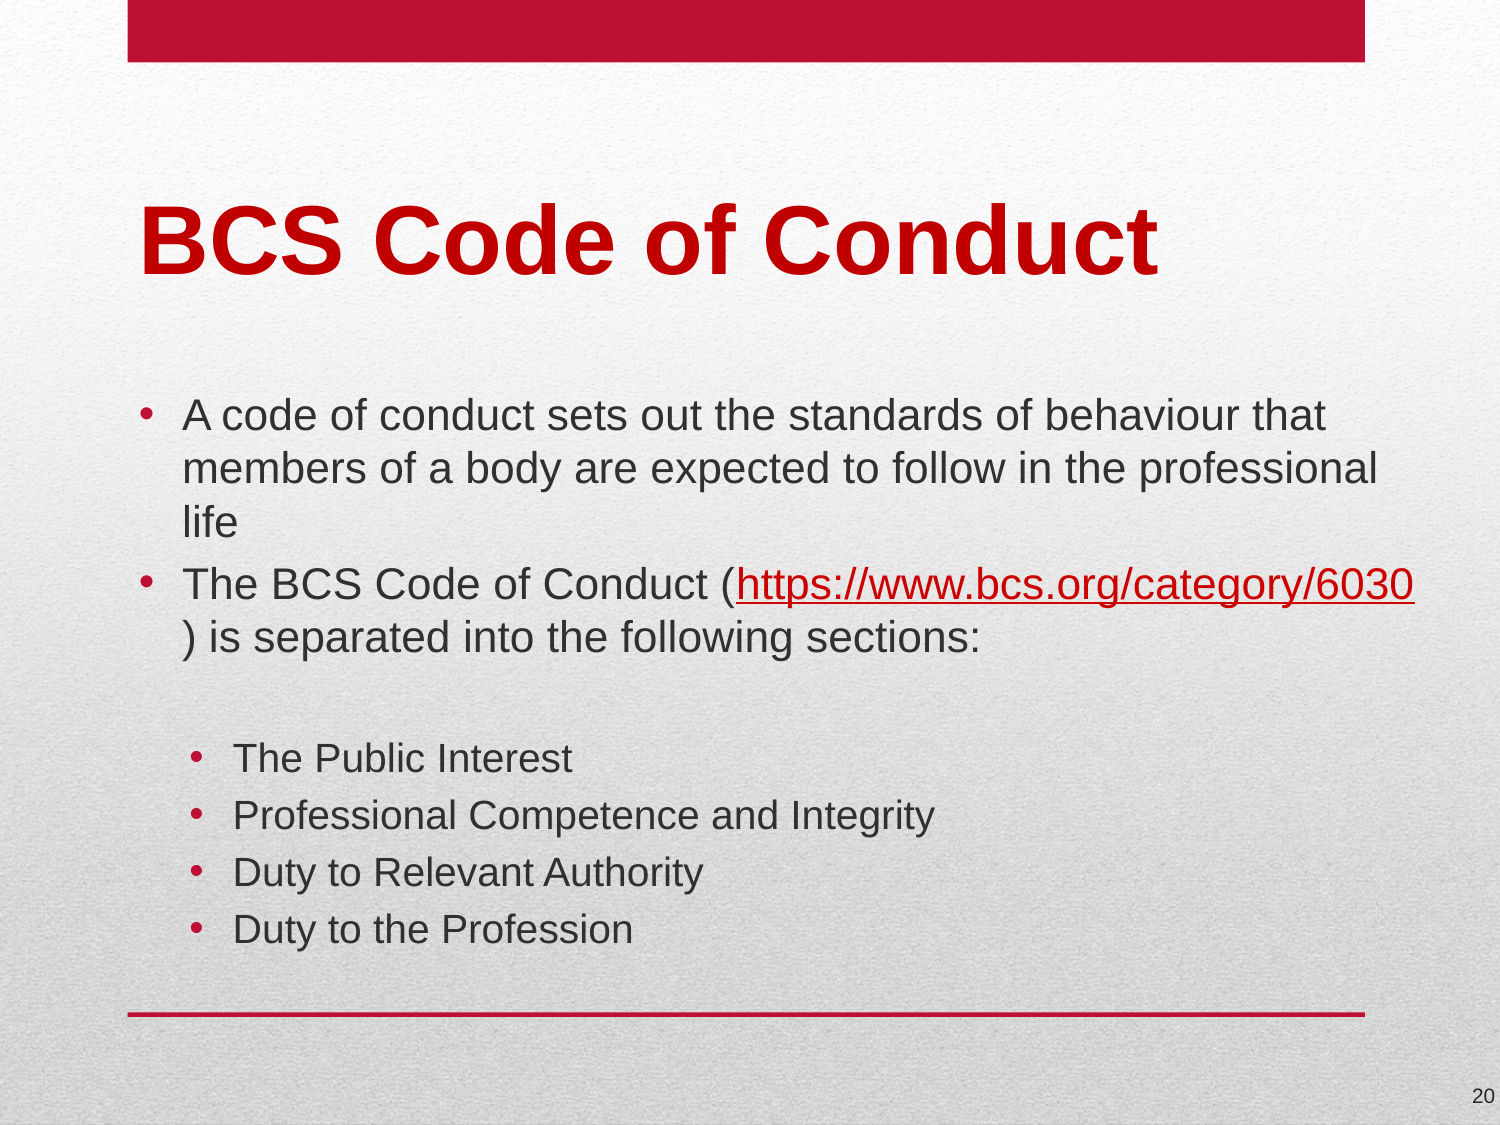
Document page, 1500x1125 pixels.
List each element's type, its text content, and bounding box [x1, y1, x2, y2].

list A code of conduct sets out the standards of behaviour that members of a body are expected to follow in the professional life The BCS Code of Conduct (https://www.bcs.org/category/6030) is separated into the following sections: The Public Interest Professional Competence and Integrity Duty to Relevant Authority Duty to the Profession [123, 349, 1434, 988]
title BCS Code of Conduct [123, 78, 1237, 302]
slide_number 20 [1385, 1065, 1500, 1125]
